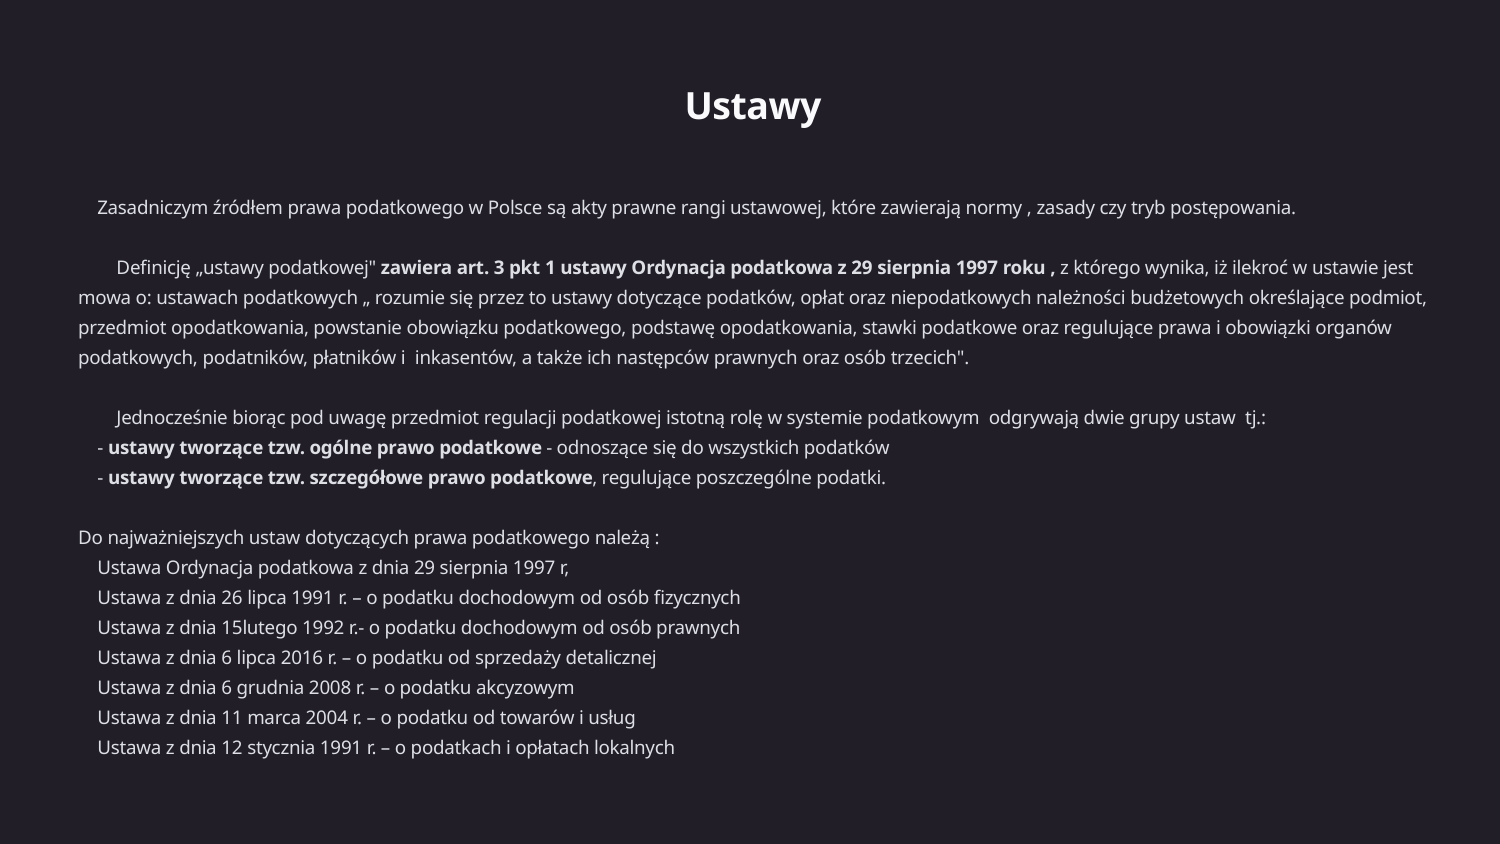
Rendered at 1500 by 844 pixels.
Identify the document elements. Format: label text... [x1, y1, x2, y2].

text_box Zasadniczym źródłem prawa podatkowego w Polsce są akty prawne rangi ustawowej, które zawierają normy , zasady czy tryb postępowania. Definicję „ustawy podatkowej" zawiera art. 3 pkt 1 ustawy Ordynacja podatkowa z 29 sierpnia 1997 roku , z którego wynika, iż ilekroć w ustawie jest mowa o: ustawach podatkowych „ rozumie się przez to ustawy dotyczące podatków, opłat oraz niepodatkowych należności budżetowych określające podmiot, przedmiot opodatkowania, powstanie obowiązku podatkowego, podstawę opodatkowania, stawki podatkowe oraz regulujące prawa i obowiązki organów podatkowych, podatników, płatników i inkasentów, a także ich następców prawnych oraz osób trzecich". Jednocześnie biorąc pod uwagę przedmiot regulacji podatkowej istotną rolę w systemie podatkowym odgrywają dwie grupy ustaw tj.: - ustawy tworzące tzw. ogólne prawo podatkowe - odnoszące się do wszystkich podatków - ustawy tworzące tzw. szczegółowe prawo podatkowe, regulujące poszczególne podatki. Do najważniejszych ustaw dotyczących prawa podatkowego należą : Ustawa Ordynacja podatkowa z dnia 29 sierpnia 1997 r, Ustawa z dnia 26 lipca 1991 r. – o podatku dochodowym od osób fizycznych Ustawa z dnia 15lutego 1992 r.- o podatku dochodowym od osób prawnych Ustawa z dnia 6 lipca 2016 r. – o podatku od sprzedaży detalicznej Ustawa z dnia 6 grudnia 2008 r. – o podatku akcyzowym Ustawa z dnia 11 marca 2004 r. – o podatku od towarów i usług Ustawa z dnia 12 stycznia 1991 r. – o podatkach i opłatach lokalnych [78, 188, 1429, 789]
text_box Ustawy [78, 78, 1429, 128]
